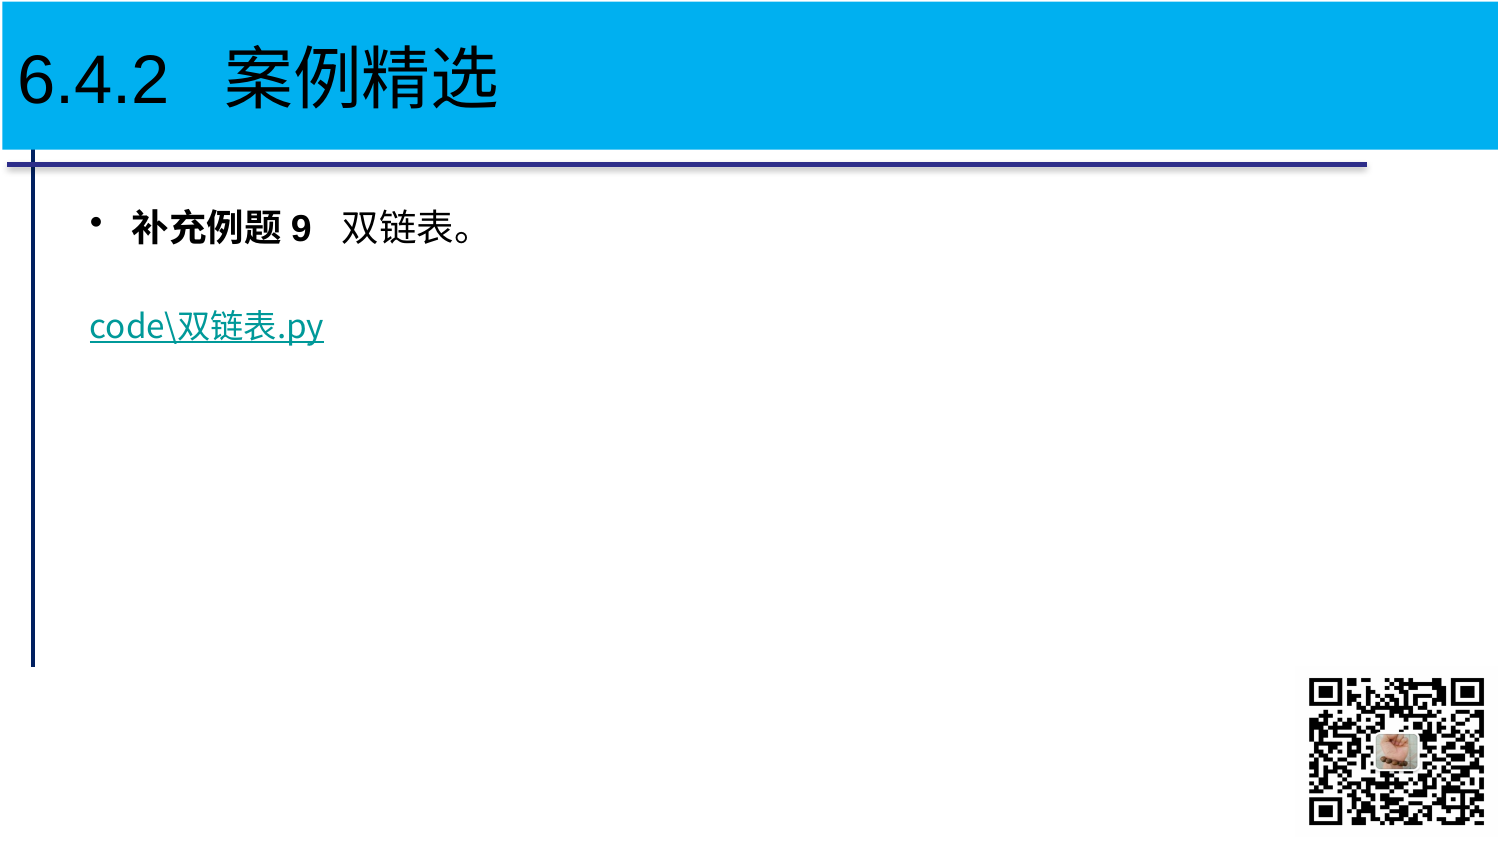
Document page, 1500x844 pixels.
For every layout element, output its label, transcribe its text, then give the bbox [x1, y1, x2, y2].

title 6.4.2 案例精选 [2, 1, 1499, 150]
picture [1295, 666, 1498, 837]
slide_number [1074, 768, 1426, 828]
list 补充例题9 双链表。 code\双链表.py [74, 196, 1426, 755]
